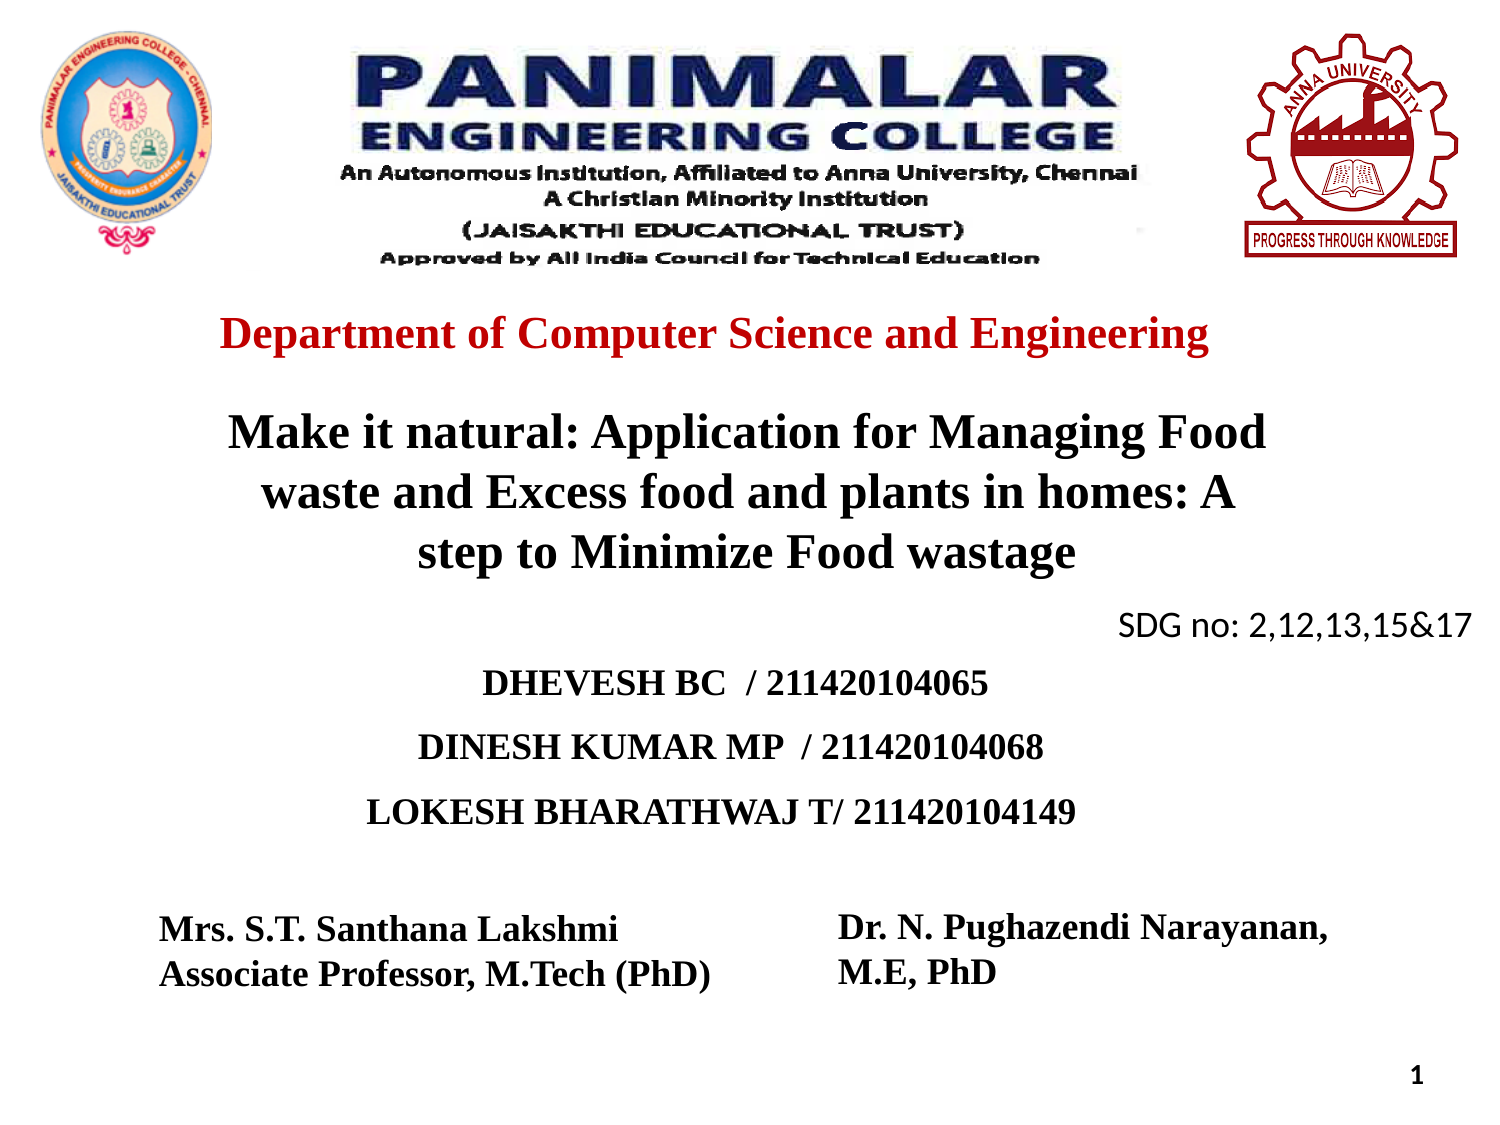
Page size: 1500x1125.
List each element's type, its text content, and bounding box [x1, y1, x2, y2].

text_box SDG no: 2,12,13,15&17 [1103, 592, 1488, 653]
text_box Dr. N. Pughazendi Narayanan, M.E, PhD [822, 894, 1404, 1000]
picture [17, 20, 1459, 271]
text_box Department of Computer Science and Engineering [204, 295, 1296, 366]
text_box DHEVESH BC / 211420104065 DINESH KUMAR MP / 211420104068 LOKESH BHARATHWAJ T/ 211420104149 [341, 650, 1130, 840]
text_box Make it natural: Application for Managing Food waste and Excess food and plants in homes: A step to Minimize Food wastage [201, 390, 1293, 586]
text_box Mrs. S.T. Santhana Lakshmi Associate Professor, M.Tech (PhD) [143, 896, 790, 1002]
slide_number 1 [1059, 1042, 1439, 1103]
